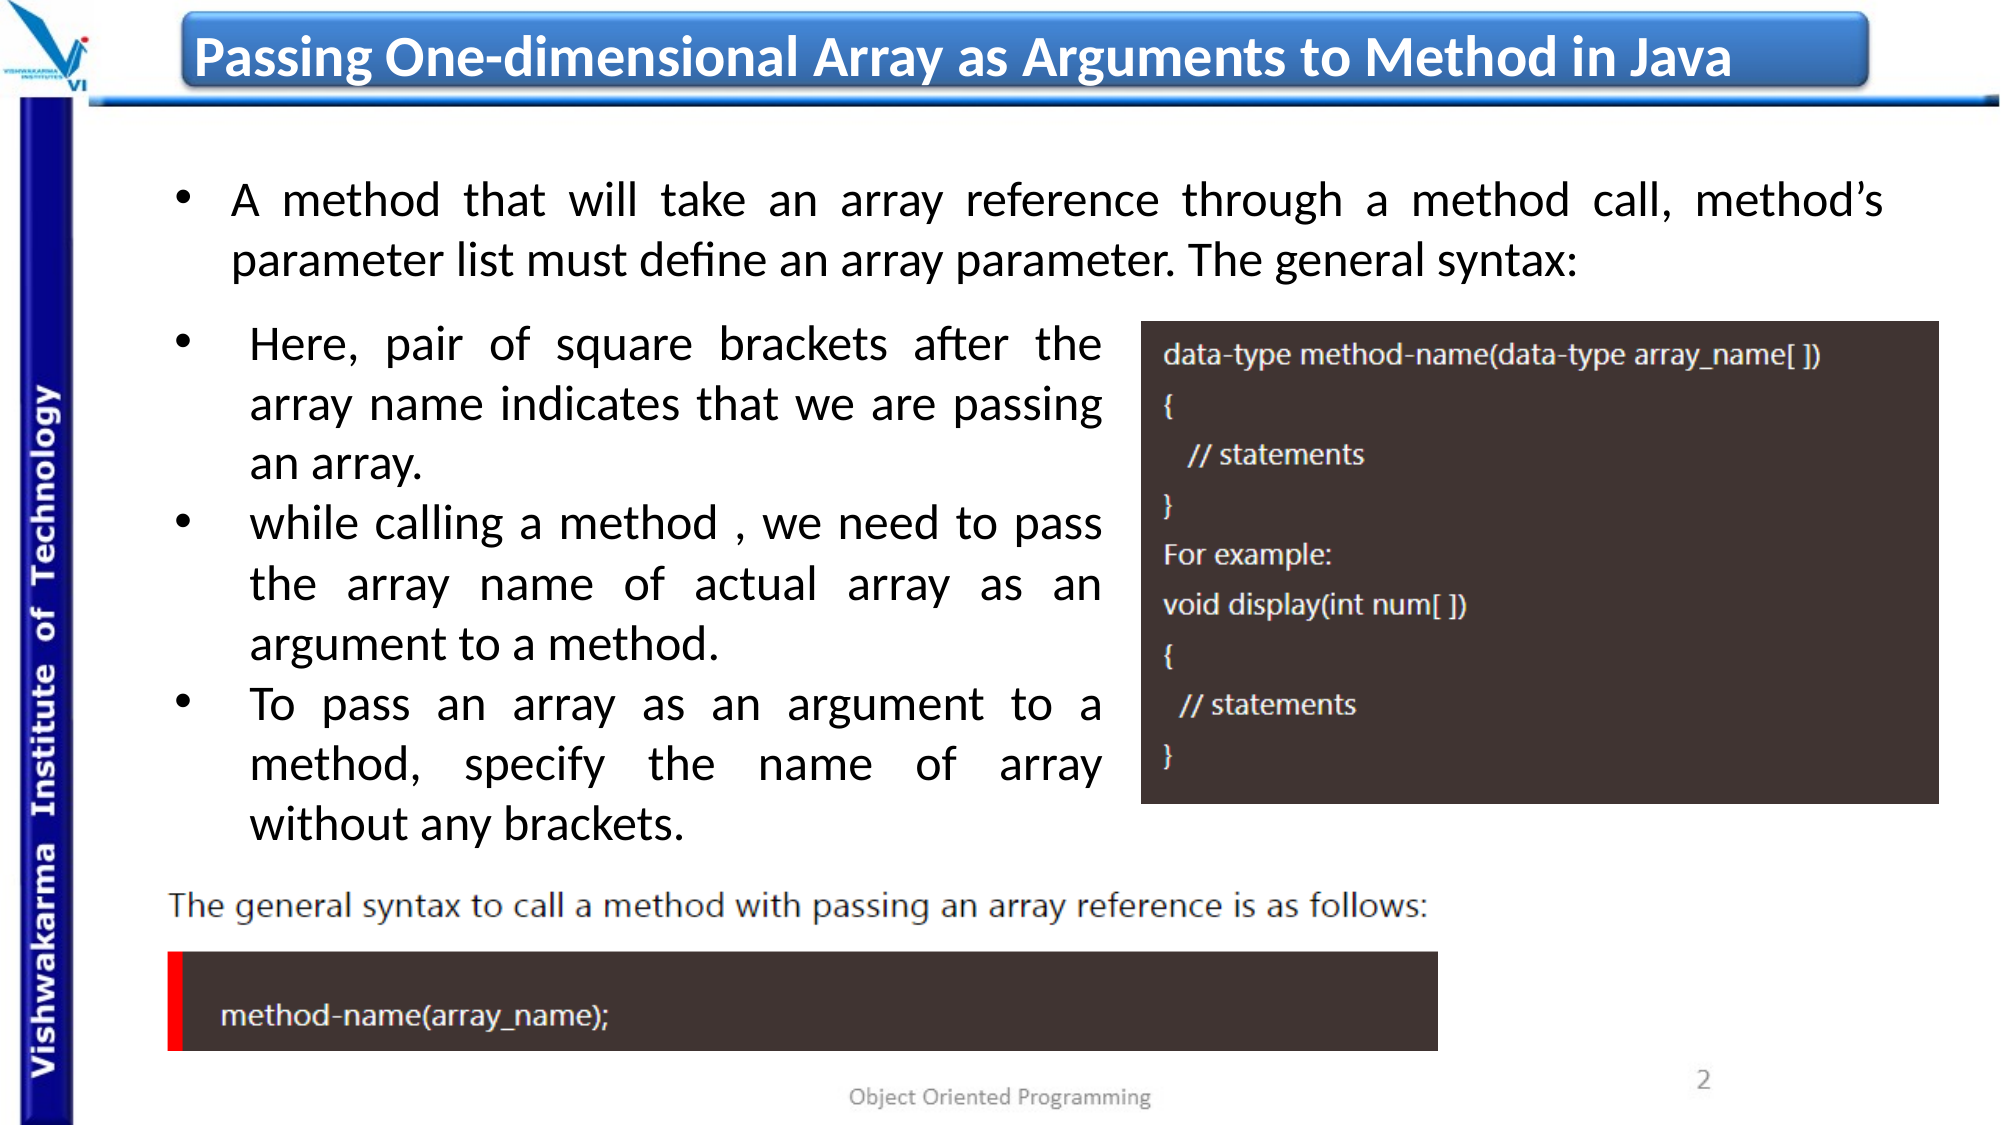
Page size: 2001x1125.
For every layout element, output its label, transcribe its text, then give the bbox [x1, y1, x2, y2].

text_box Here, pair of square brackets after the array name indicates that we are passing an array. while calling a method , we need to pass the array name of actual array as an argument to a method. To pass an array as an argument to a method, specify the name of array without any brackets. [159, 302, 1119, 858]
list A method that will take an array reference through a method call, method’s parameter list must define an array parameter. The general syntax: [159, 158, 1900, 303]
title Passing One-dimensional Array as Arguments to Method in Java [163, 19, 1784, 67]
picture [0, 0, 2001, 1125]
